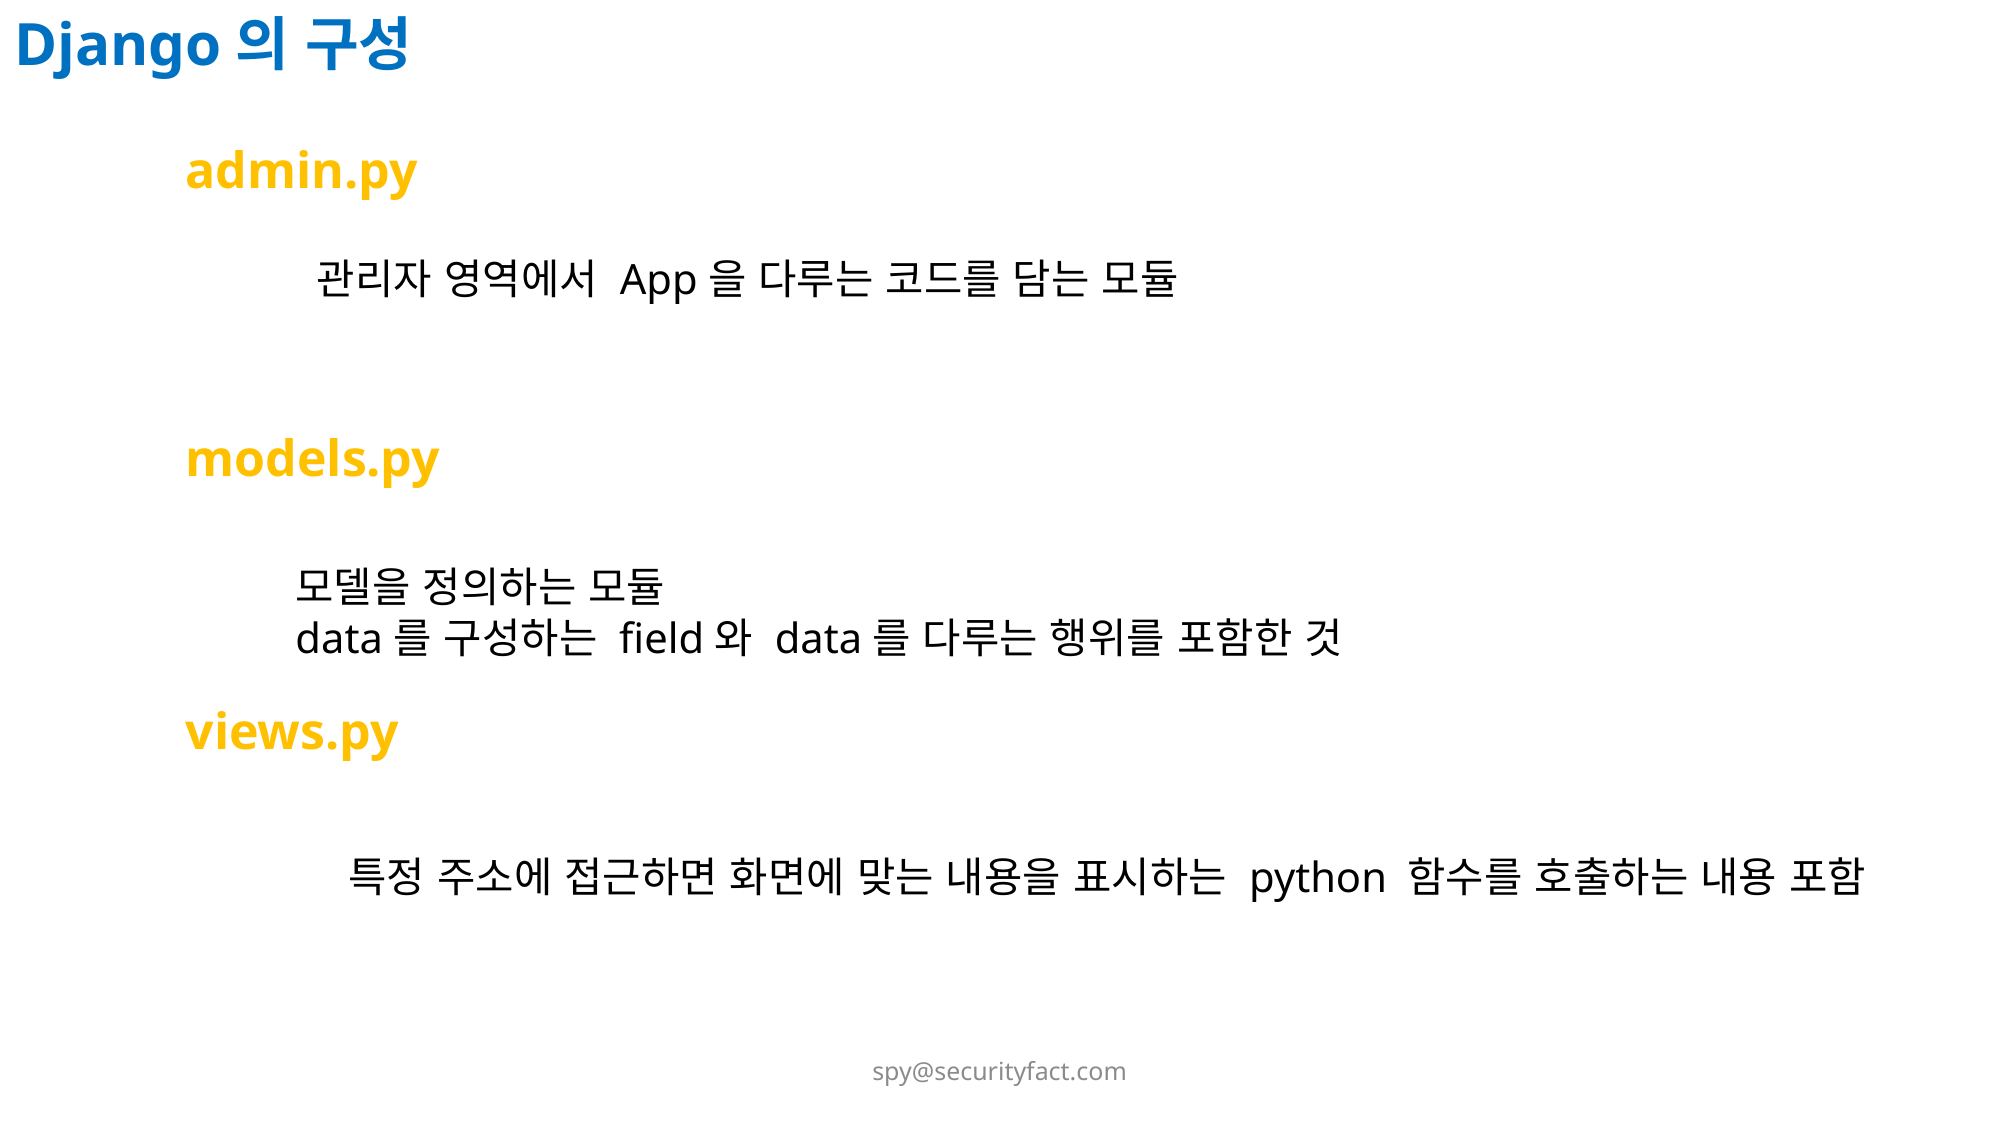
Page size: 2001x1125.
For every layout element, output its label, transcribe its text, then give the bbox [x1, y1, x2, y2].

text_box 특정 주소에 접근하면 화면에 맞는 내용을 표시하는 python 함수를 호출하는 내용 포함 [333, 843, 1882, 909]
text_box admin.py [170, 131, 871, 206]
text_box 관리자 영역에서 App을 다루는 코드를 담는 모듈 [302, 245, 1194, 310]
text_box Django의 구성 [0, 0, 875, 85]
footer spy@securityfact.com [662, 1042, 1338, 1103]
text_box views.py [170, 692, 871, 768]
text_box 모델을 정의하는 모듈 data를 구성하는 field와 data를 다루는 행위를 포함한 것 [280, 553, 1358, 669]
text_box models.py [170, 418, 540, 494]
